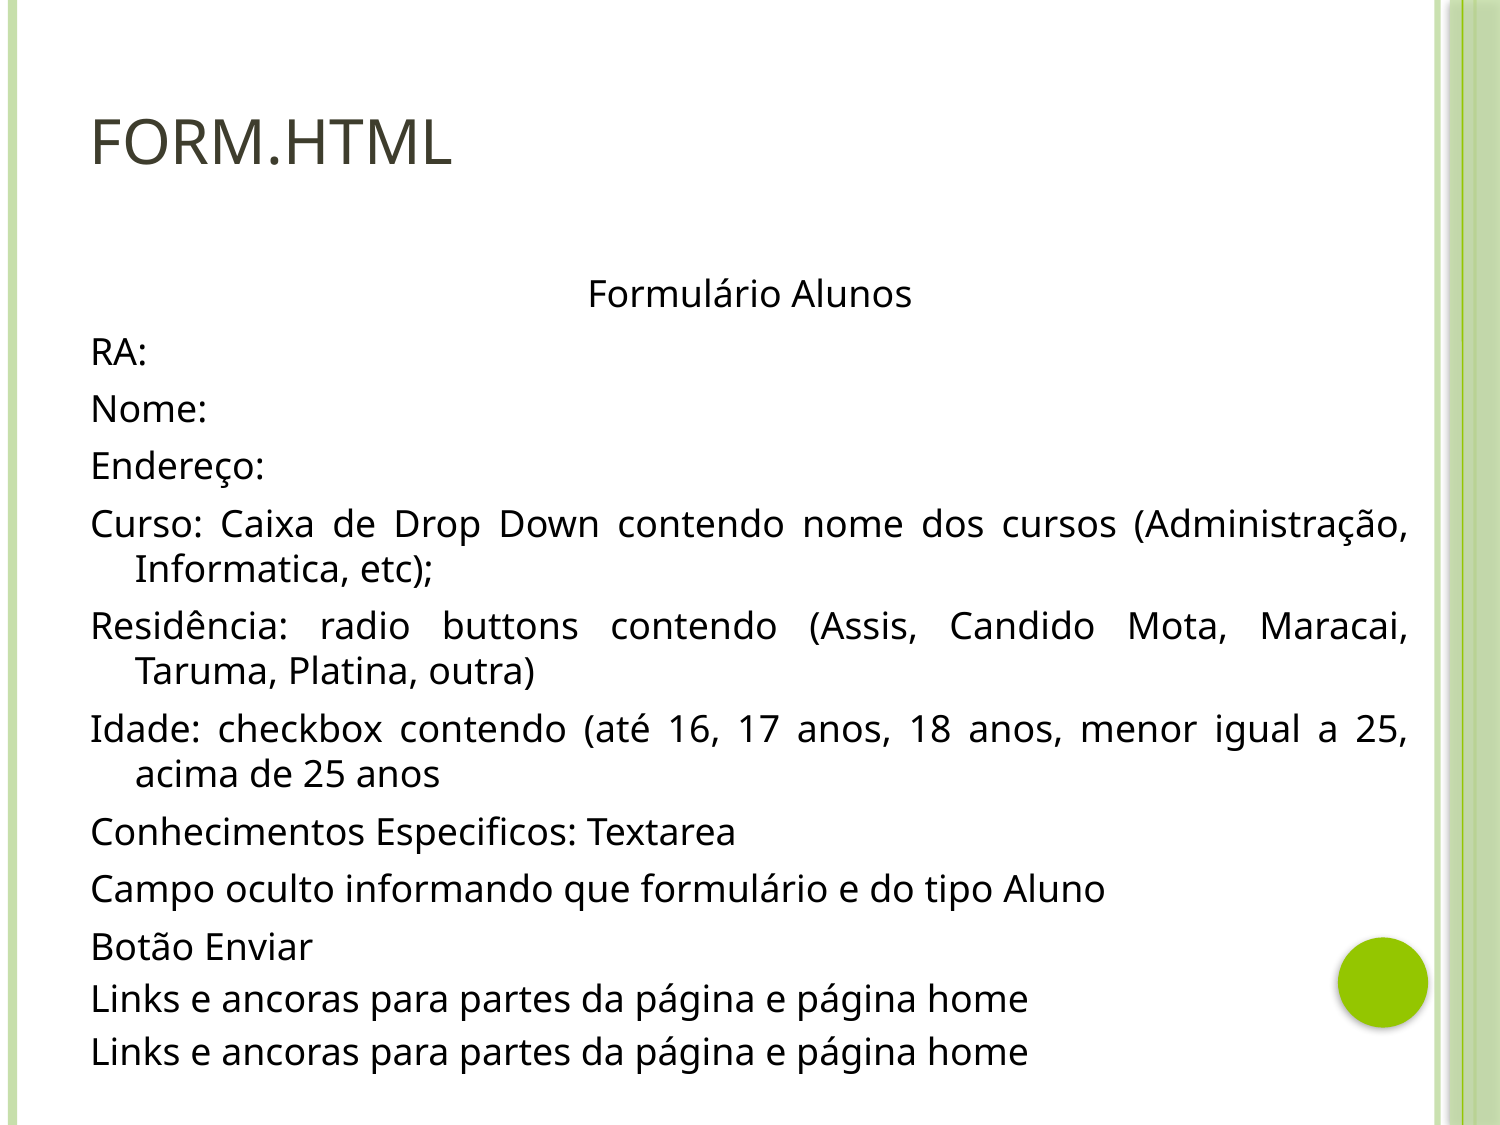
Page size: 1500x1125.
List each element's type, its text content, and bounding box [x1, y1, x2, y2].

list Formulário Alunos RA: Nome: Endereço: Curso: Caixa de Drop Down contendo nome dos cursos (Administração, Informatica, etc); Residência: radio buttons contendo (Assis, Candido Mota, Maracai, Taruma, Platina, outra) Idade: checkbox contendo (até 16, 17 anos, 18 anos, menor igual a 25, acima de 25 anos Conhecimentos Especificos: Textarea Campo oculto informando que formulário e do tipo Aluno Botão Enviar Links e ancoras para partes da página e página home Links e ancoras para partes da página e página home [75, 262, 1425, 1106]
title Form.html [75, 45, 1300, 185]
